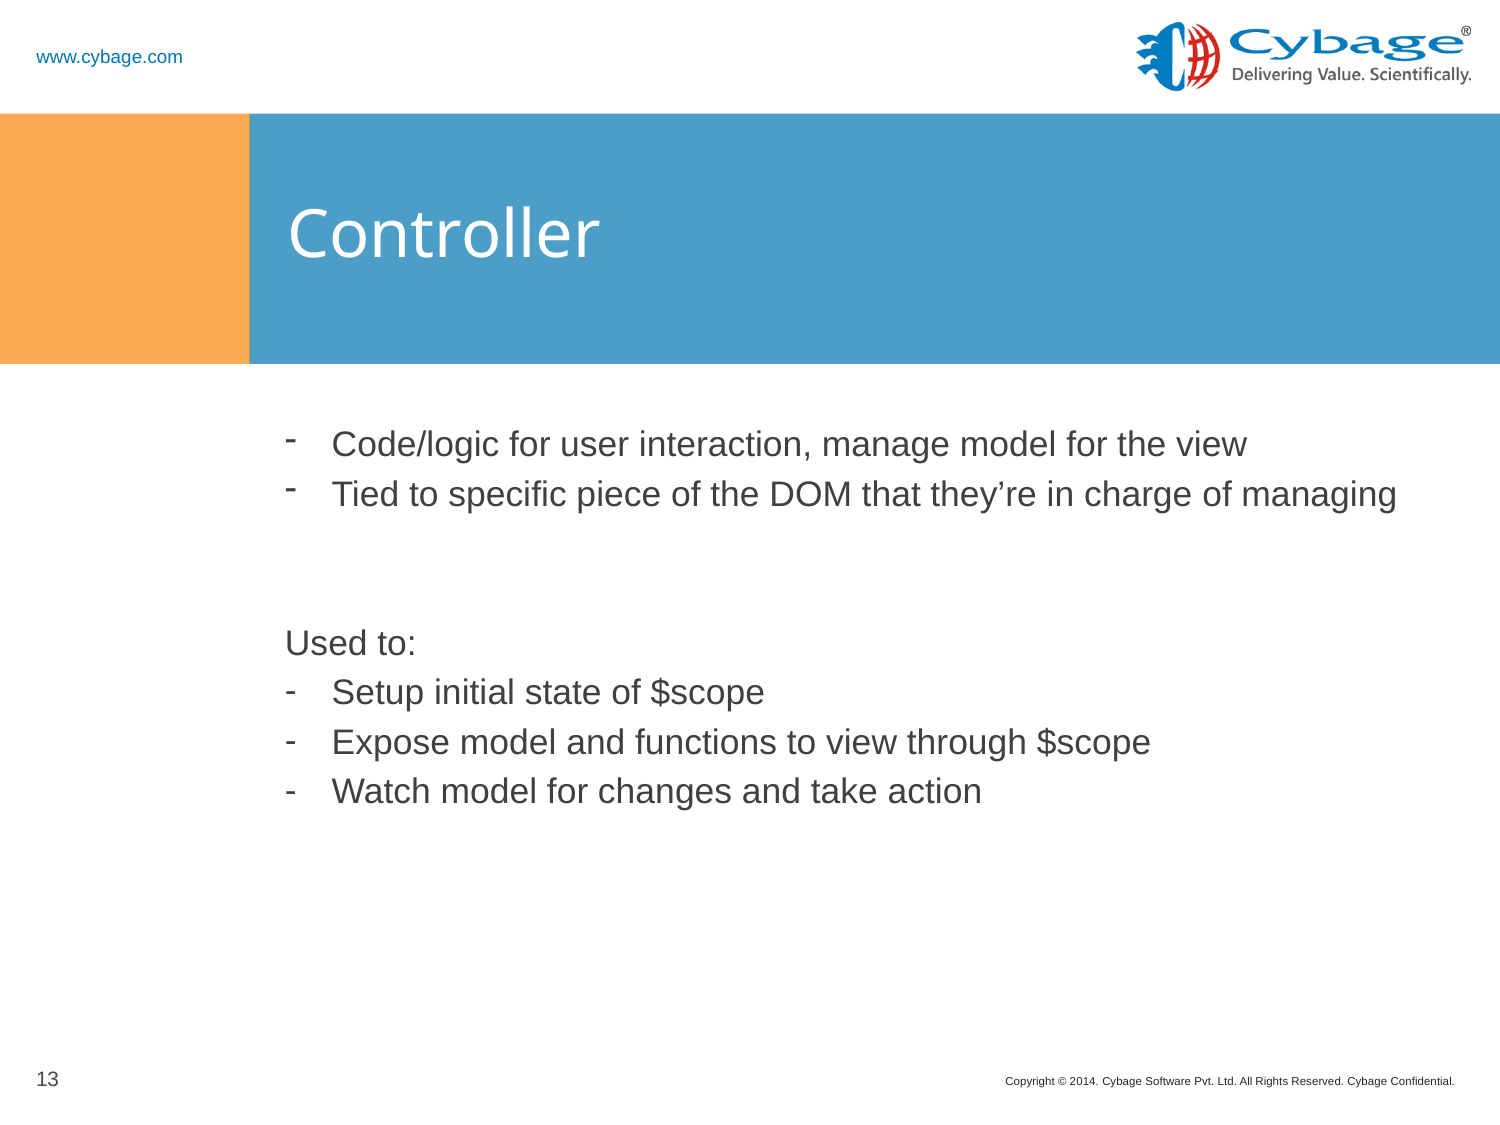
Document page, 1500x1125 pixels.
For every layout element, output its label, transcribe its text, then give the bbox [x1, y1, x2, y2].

picture [1136, 22, 1471, 91]
list Code/logic for user interaction, manage model for the view Tied to specific piece of the DOM that they’re in charge of managing Used to: Setup initial state of $scope Expose model and functions to view through $scope Watch model for changes and take action [269, 413, 1463, 1007]
title Controller [272, 183, 1463, 277]
slide_number 13 [21, 1048, 102, 1109]
